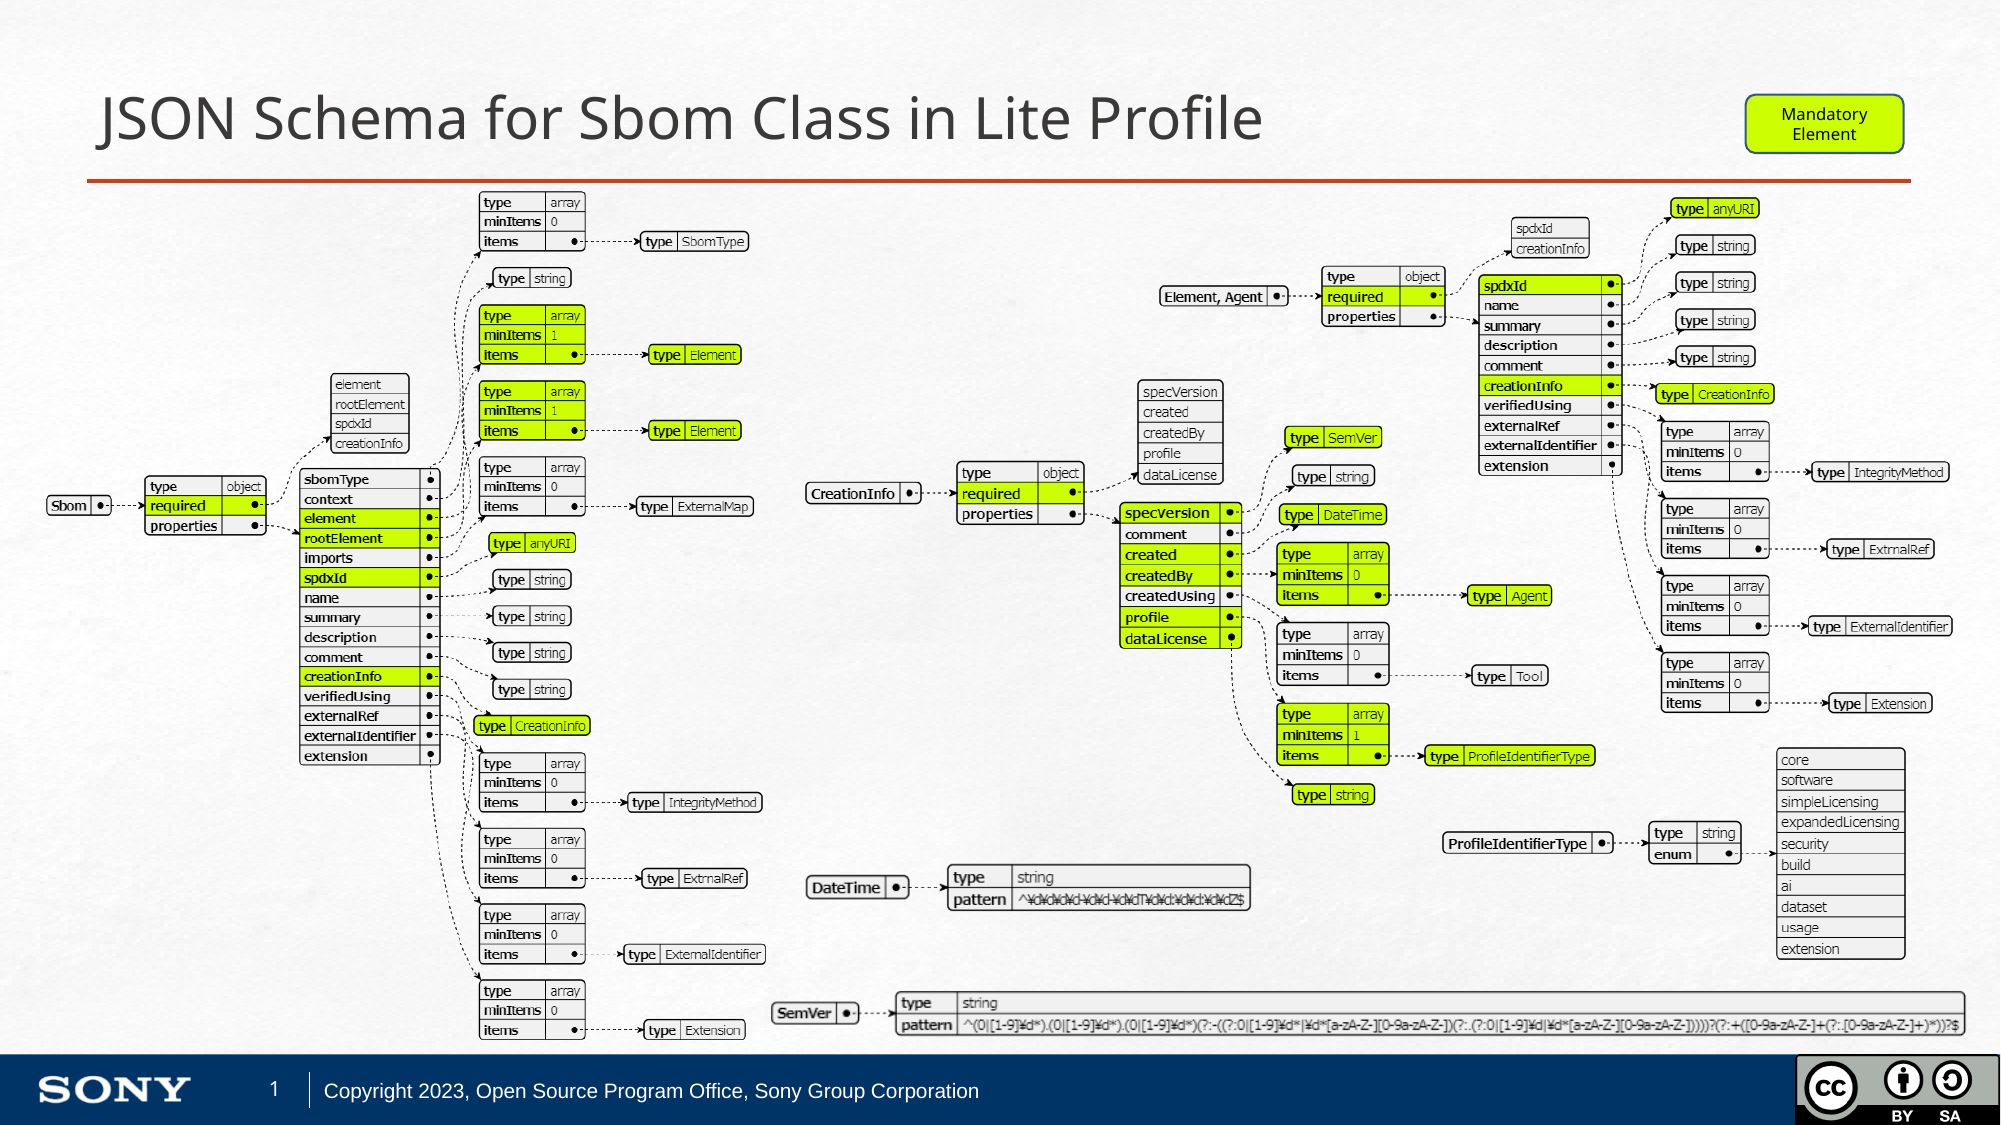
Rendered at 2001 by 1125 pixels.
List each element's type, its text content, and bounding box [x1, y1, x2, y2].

text_box Mandatory Element [1744, 93, 1905, 155]
picture [29, 1069, 202, 1113]
title JSON Schema for Sbom Class in Lite Profile [85, 73, 1926, 165]
picture [0, 0, 2001, 1125]
